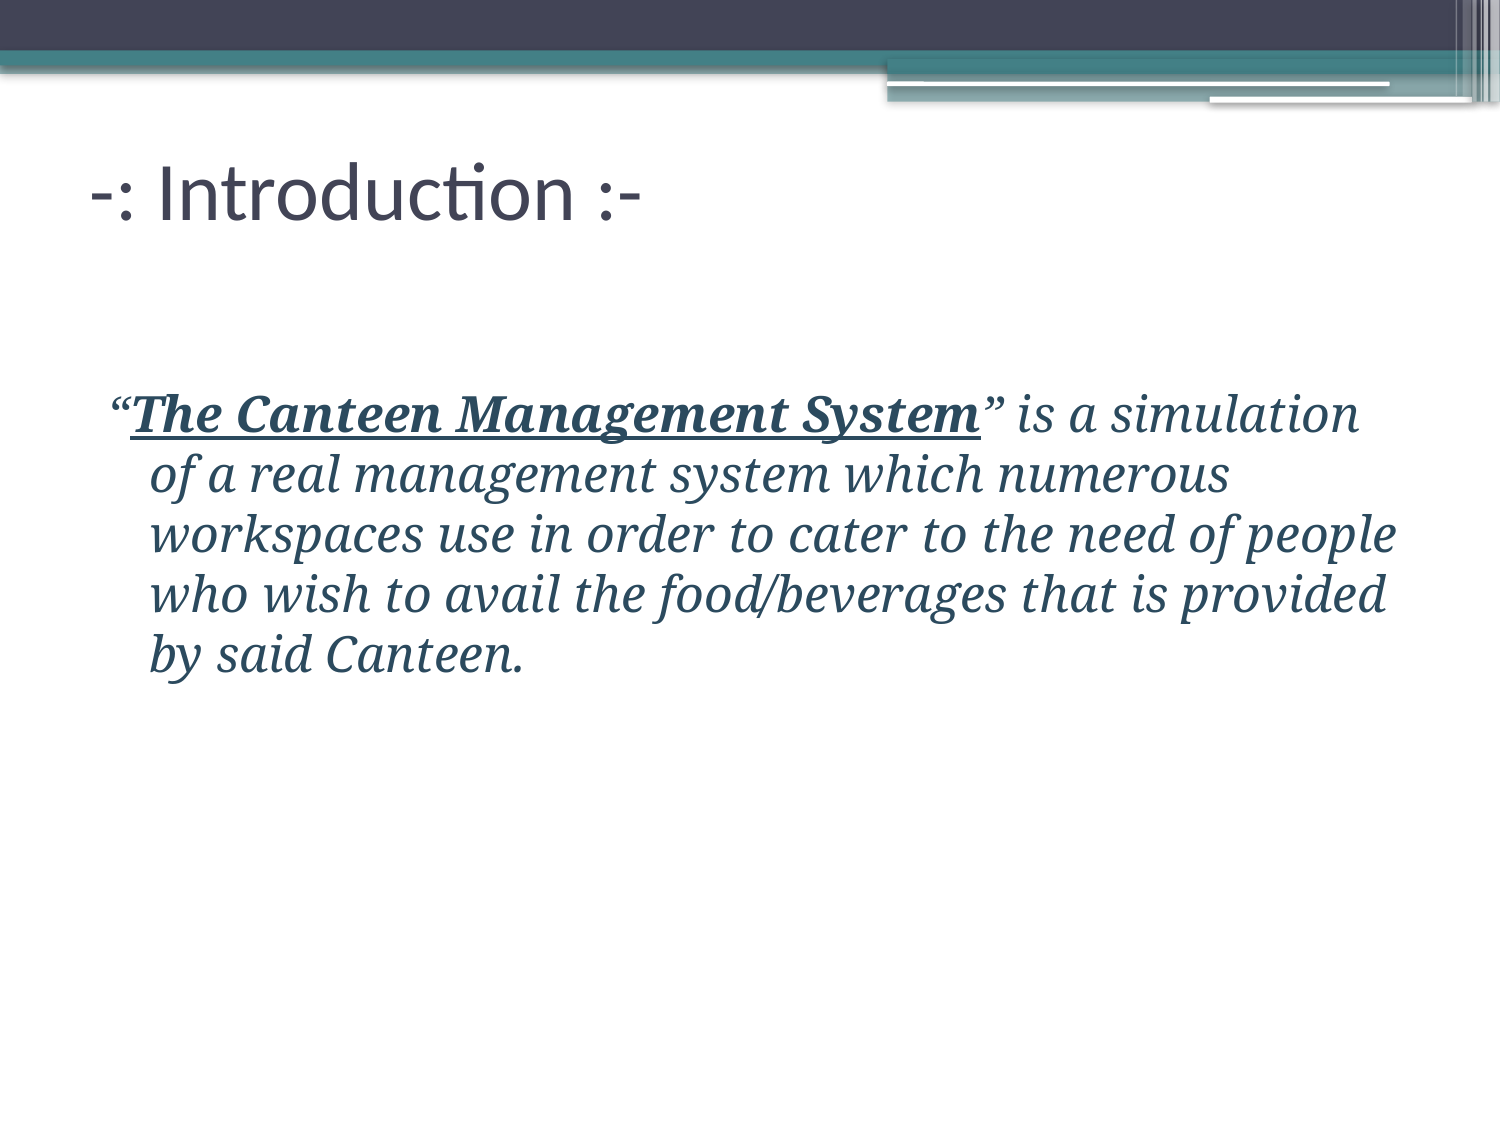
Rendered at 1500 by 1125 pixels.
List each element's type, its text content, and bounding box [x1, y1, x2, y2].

list “The Canteen Management System” is a simulation of a real management system which numerous workspaces use in order to cater to the need of people who wish to avail the food/beverages that is provided by said Canteen. [75, 375, 1425, 1079]
title -: Introduction :- [75, 112, 1425, 263]
